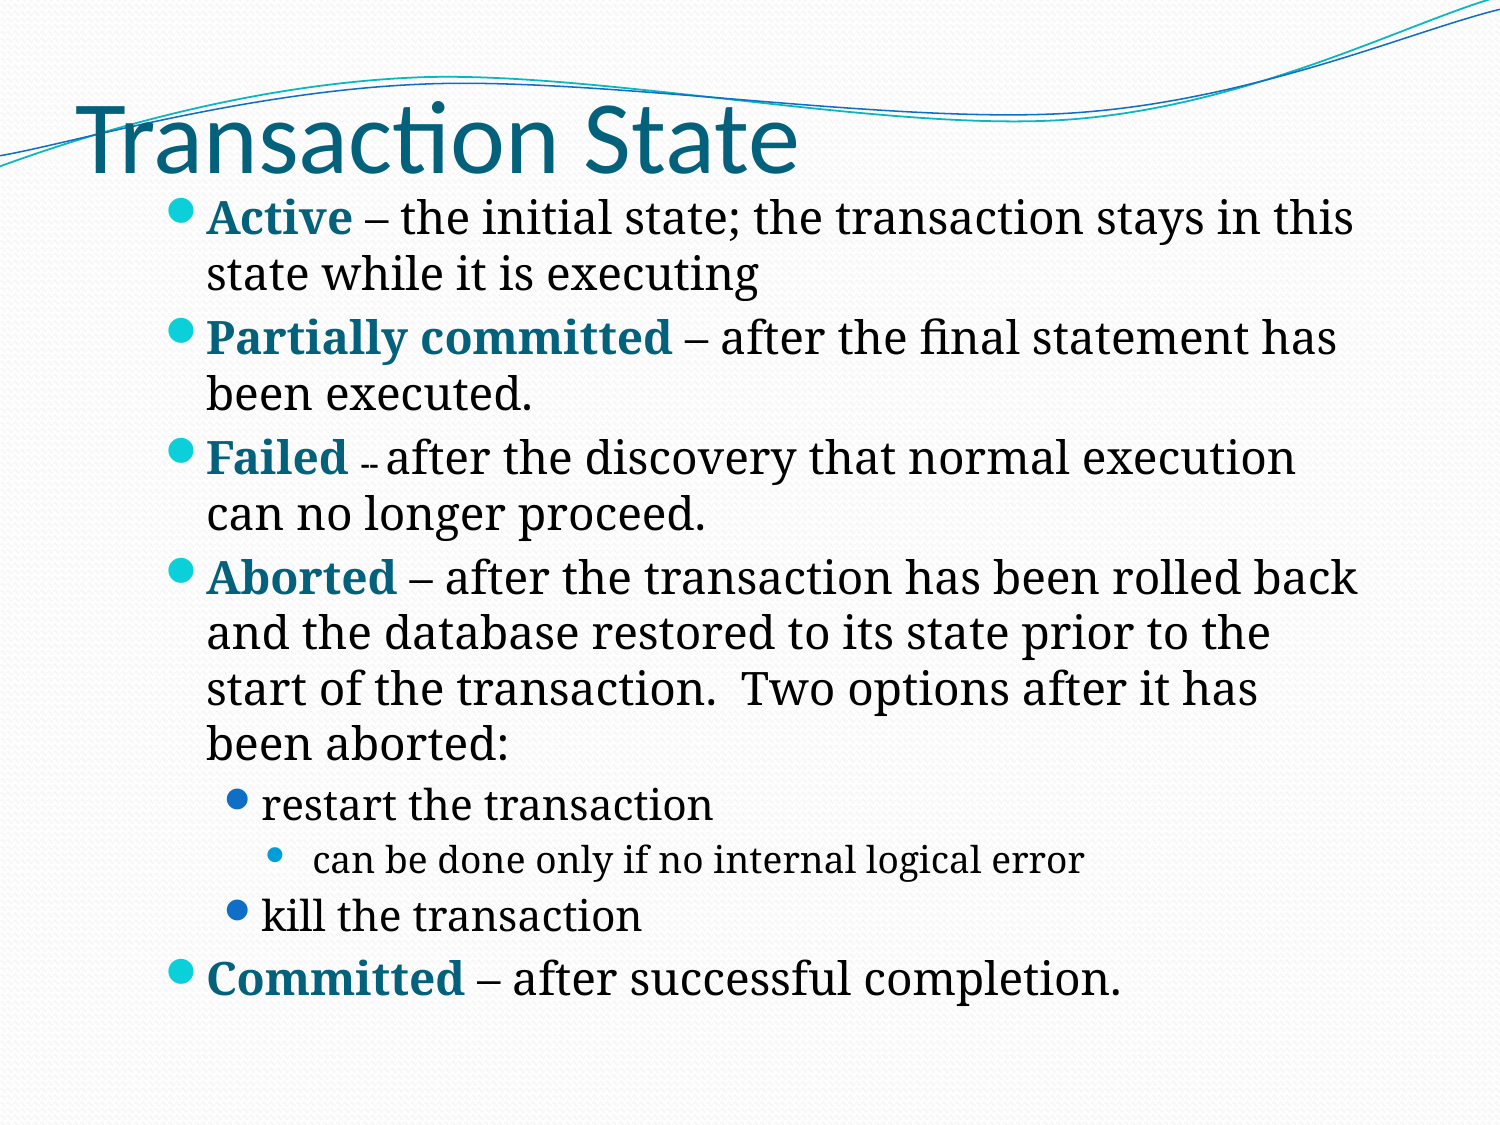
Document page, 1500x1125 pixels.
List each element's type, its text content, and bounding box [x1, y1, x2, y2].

title Transaction State [75, 6, 1425, 194]
list Active – the initial state; the transaction stays in this state while it is executing Partially committed – after the final statement has been executed. Failed -- after the discovery that normal execution can no longer proceed. Aborted – after the transaction has been rolled back and the database restored to its state prior to the start of the transaction. Two options after it has been aborted: restart the transaction can be done only if no internal logical error kill the transaction Committed – after successful completion. [150, 181, 1380, 1014]
